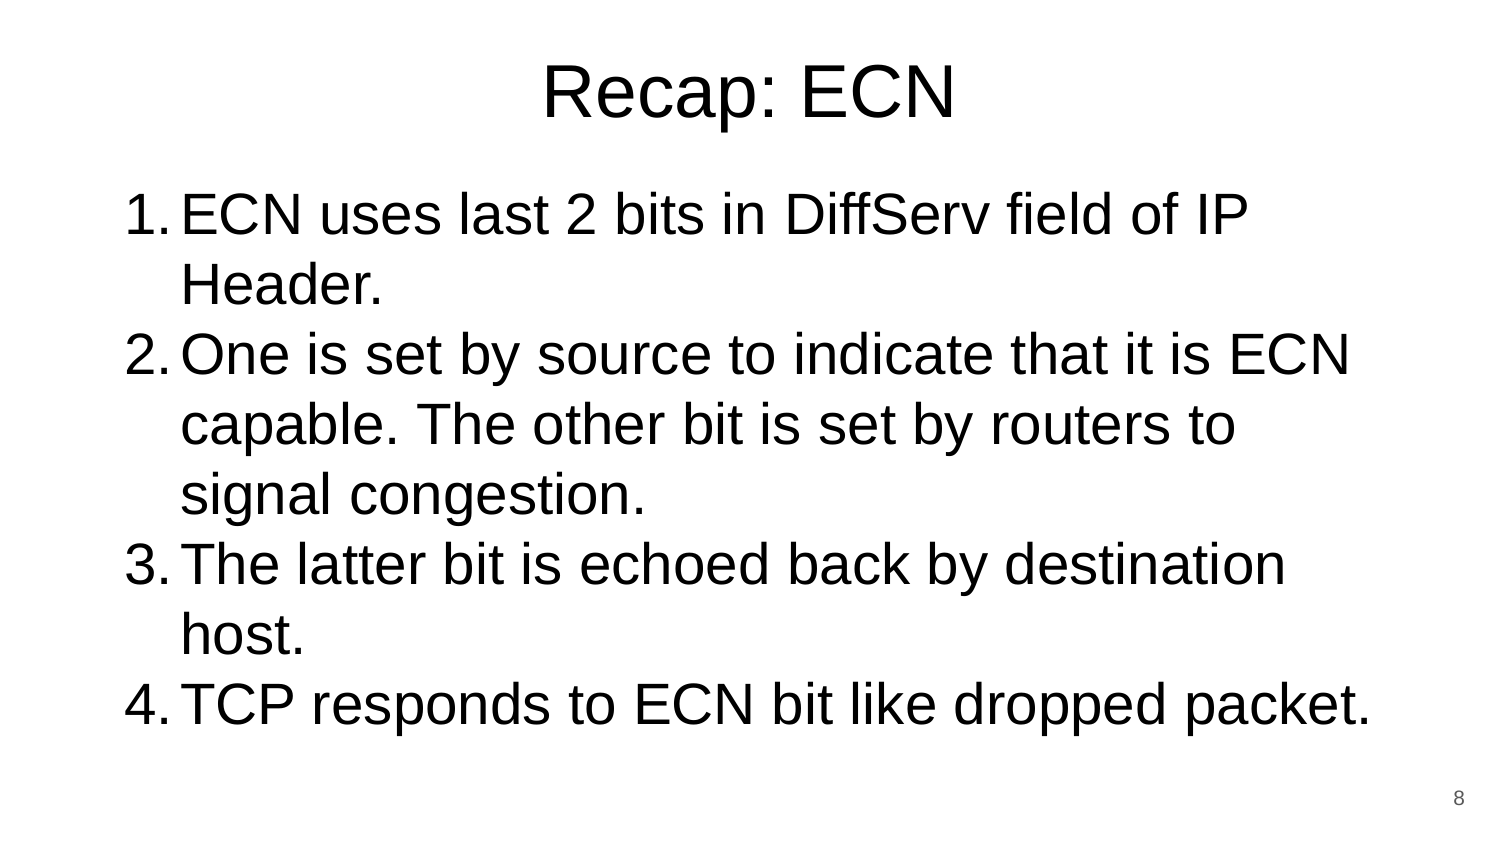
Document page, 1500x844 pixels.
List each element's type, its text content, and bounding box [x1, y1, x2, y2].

text_box ECN uses last 2 bits in DiffServ field of IP Header. One is set by source to indicate that it is ECN capable. The other bit is set by routers to signal congestion. The latter bit is echoed back by destination host. TCP responds to ECN bit like dropped packet. [109, 168, 1418, 744]
slide_number 8 [1389, 764, 1480, 830]
title Recap: ECN [53, 27, 1447, 153]
